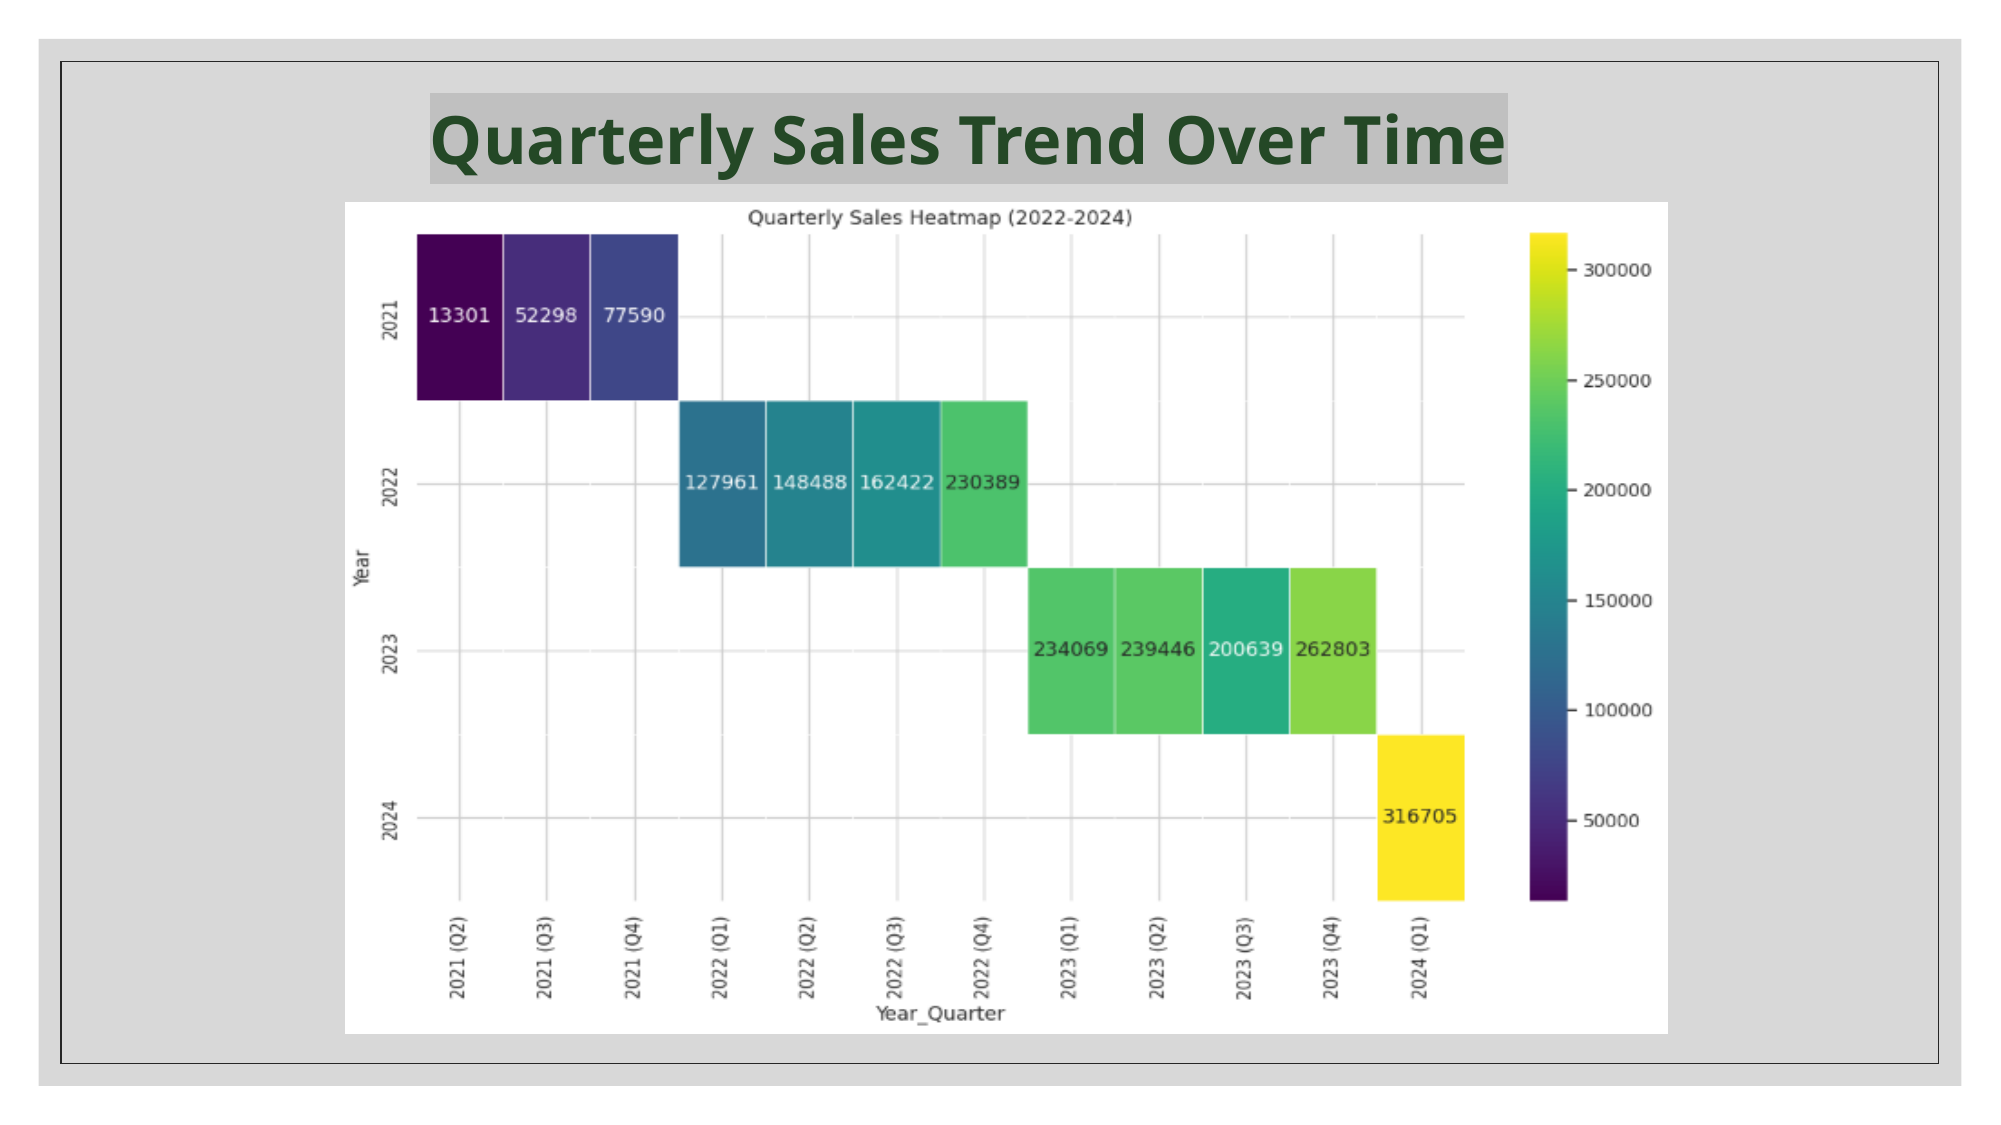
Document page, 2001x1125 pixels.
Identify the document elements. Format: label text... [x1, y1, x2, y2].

picture [345, 202, 1668, 1035]
text_box Quarterly Sales Trend Over Time [415, 90, 1677, 186]
